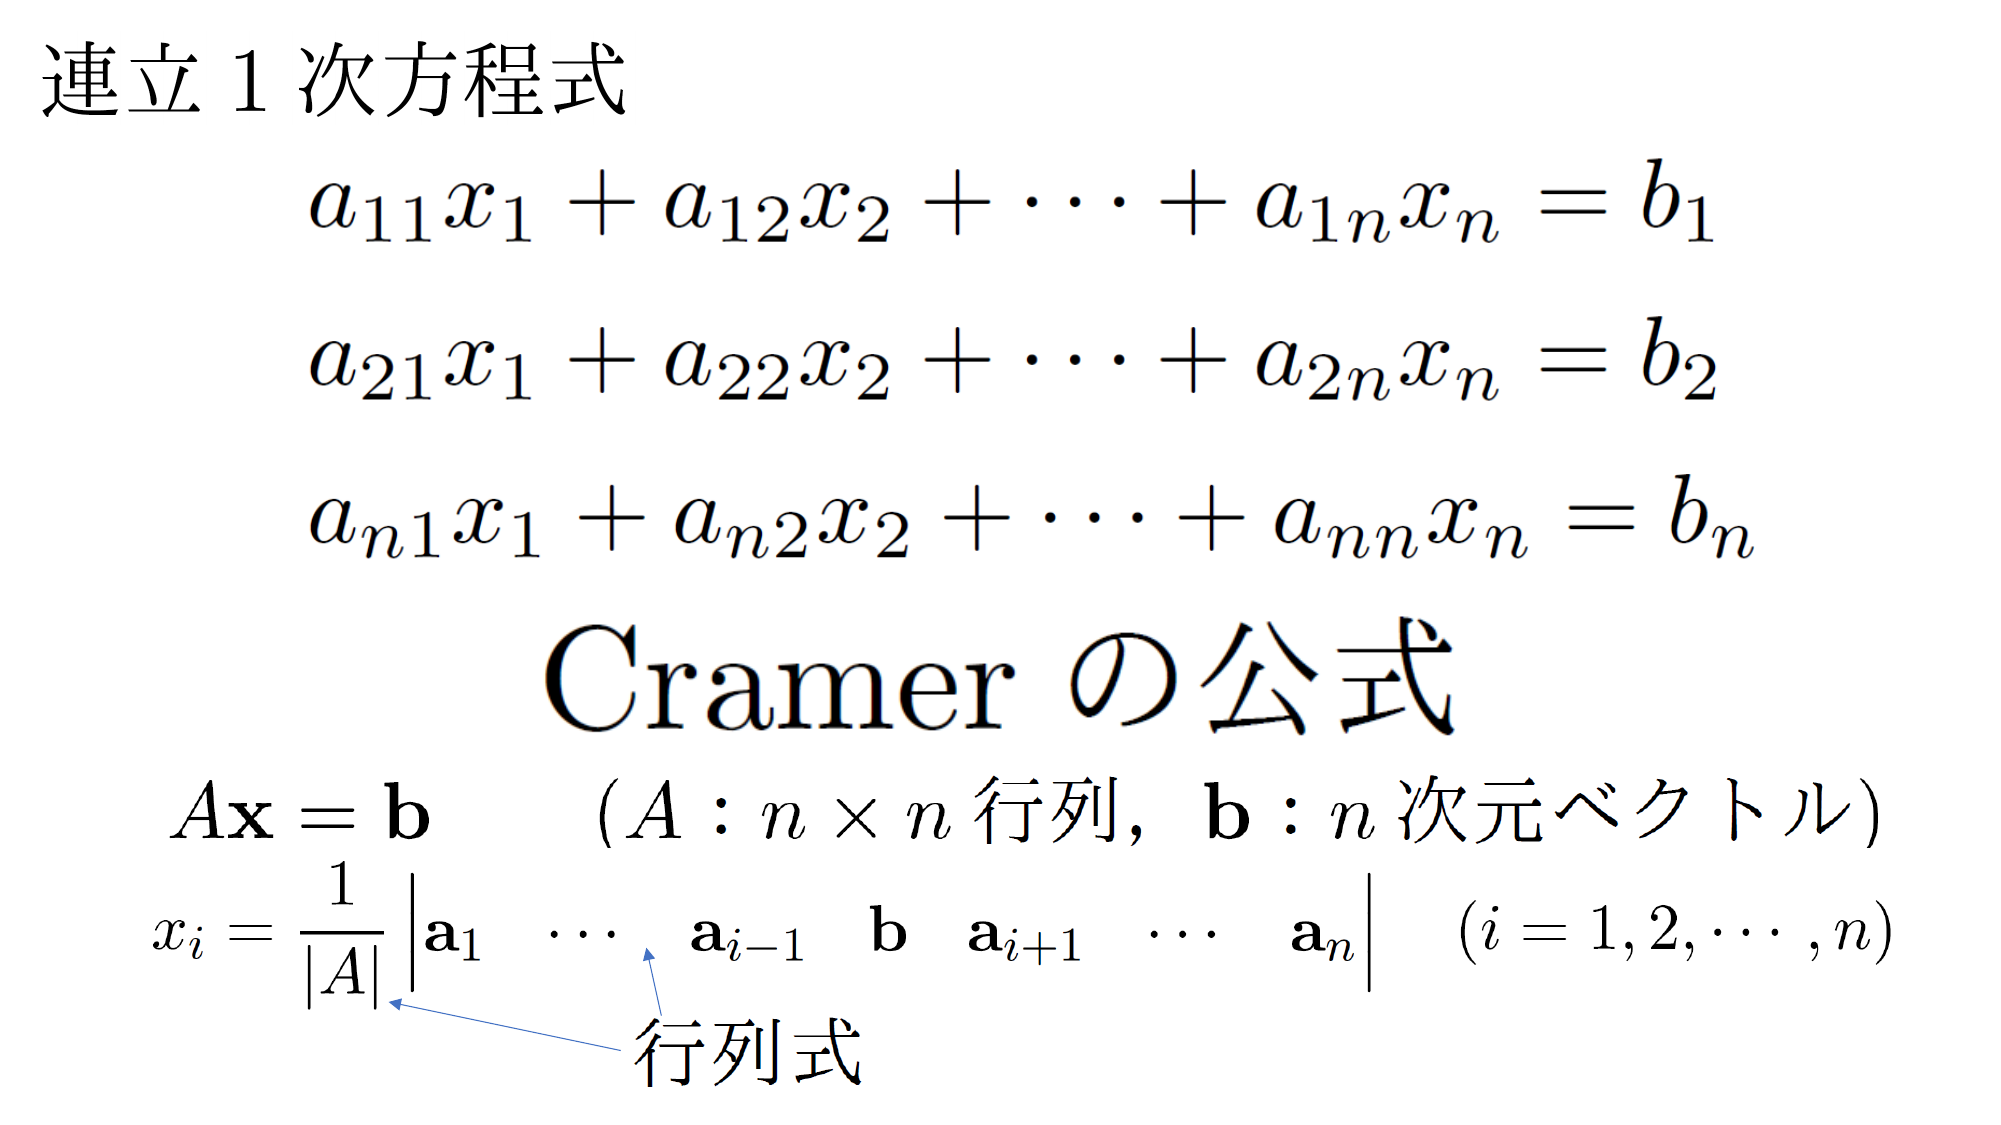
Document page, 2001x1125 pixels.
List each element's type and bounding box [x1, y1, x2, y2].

text_box [388, 1001, 621, 1051]
picture [35, 31, 636, 125]
text_box [646, 947, 662, 1016]
picture [284, 152, 1769, 579]
picture [106, 599, 1911, 1100]
